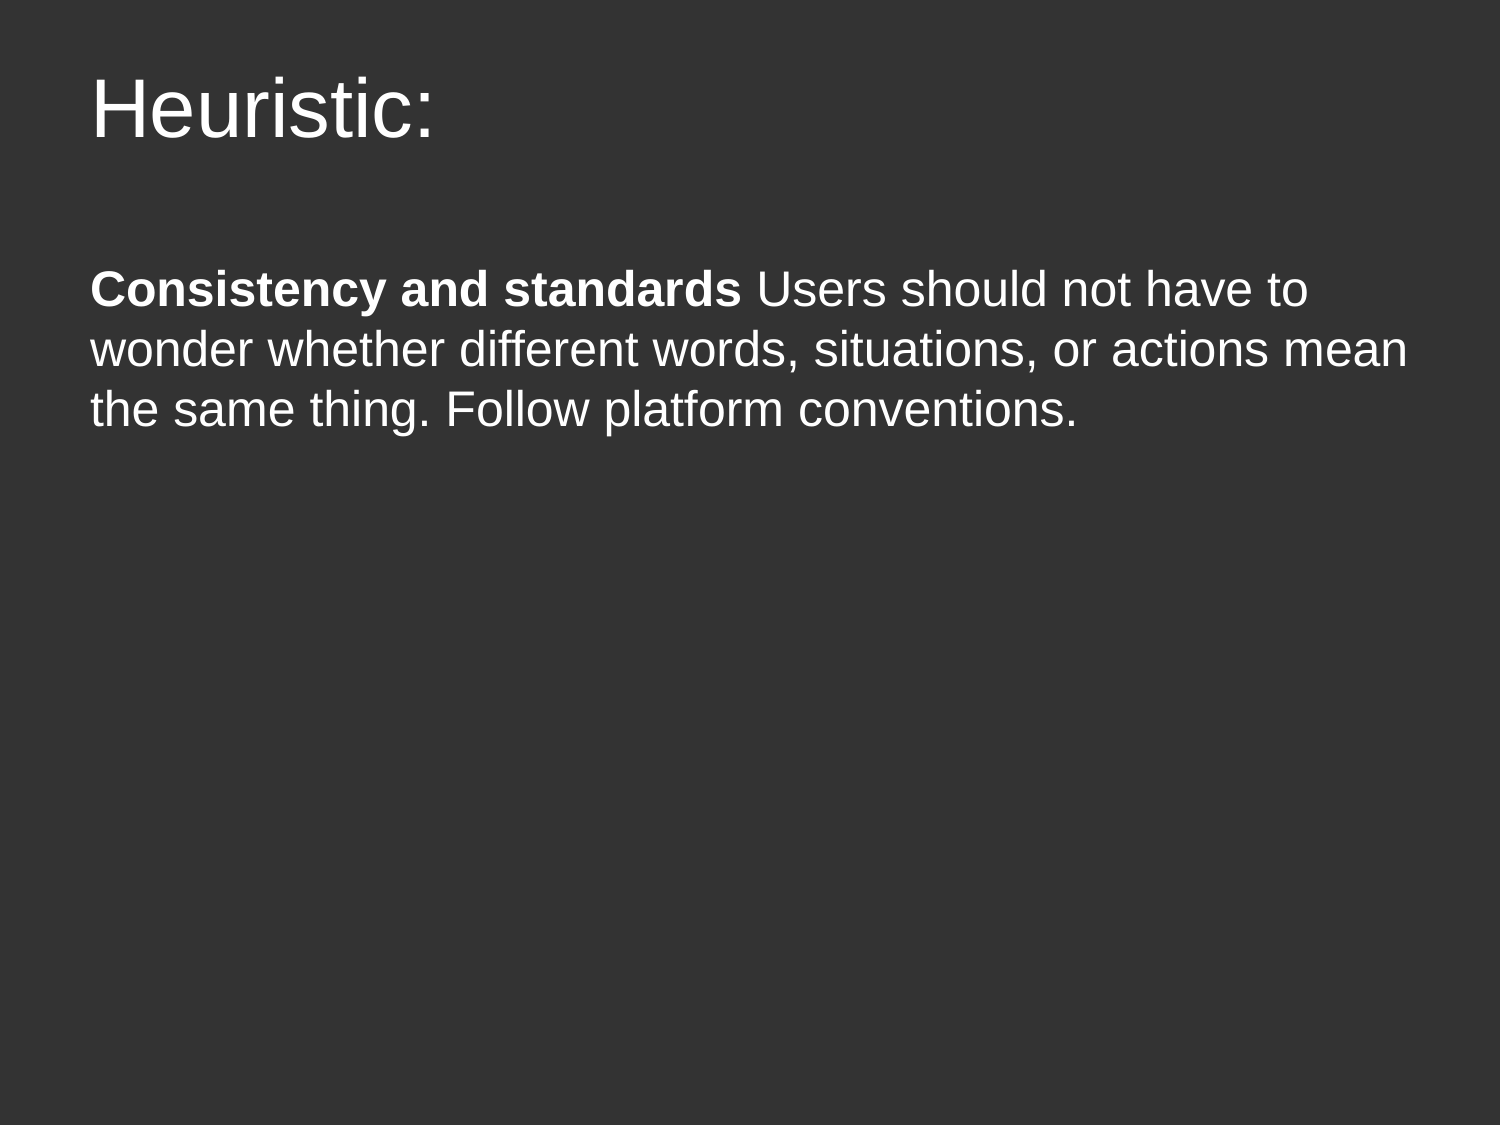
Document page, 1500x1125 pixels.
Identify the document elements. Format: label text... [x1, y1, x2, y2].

list Consistency and standards Users should not have to wonder whether different words, situations, or actions mean the same thing. Follow platform conventions. [75, 178, 1471, 1088]
title Heuristic: [75, 45, 1425, 163]
